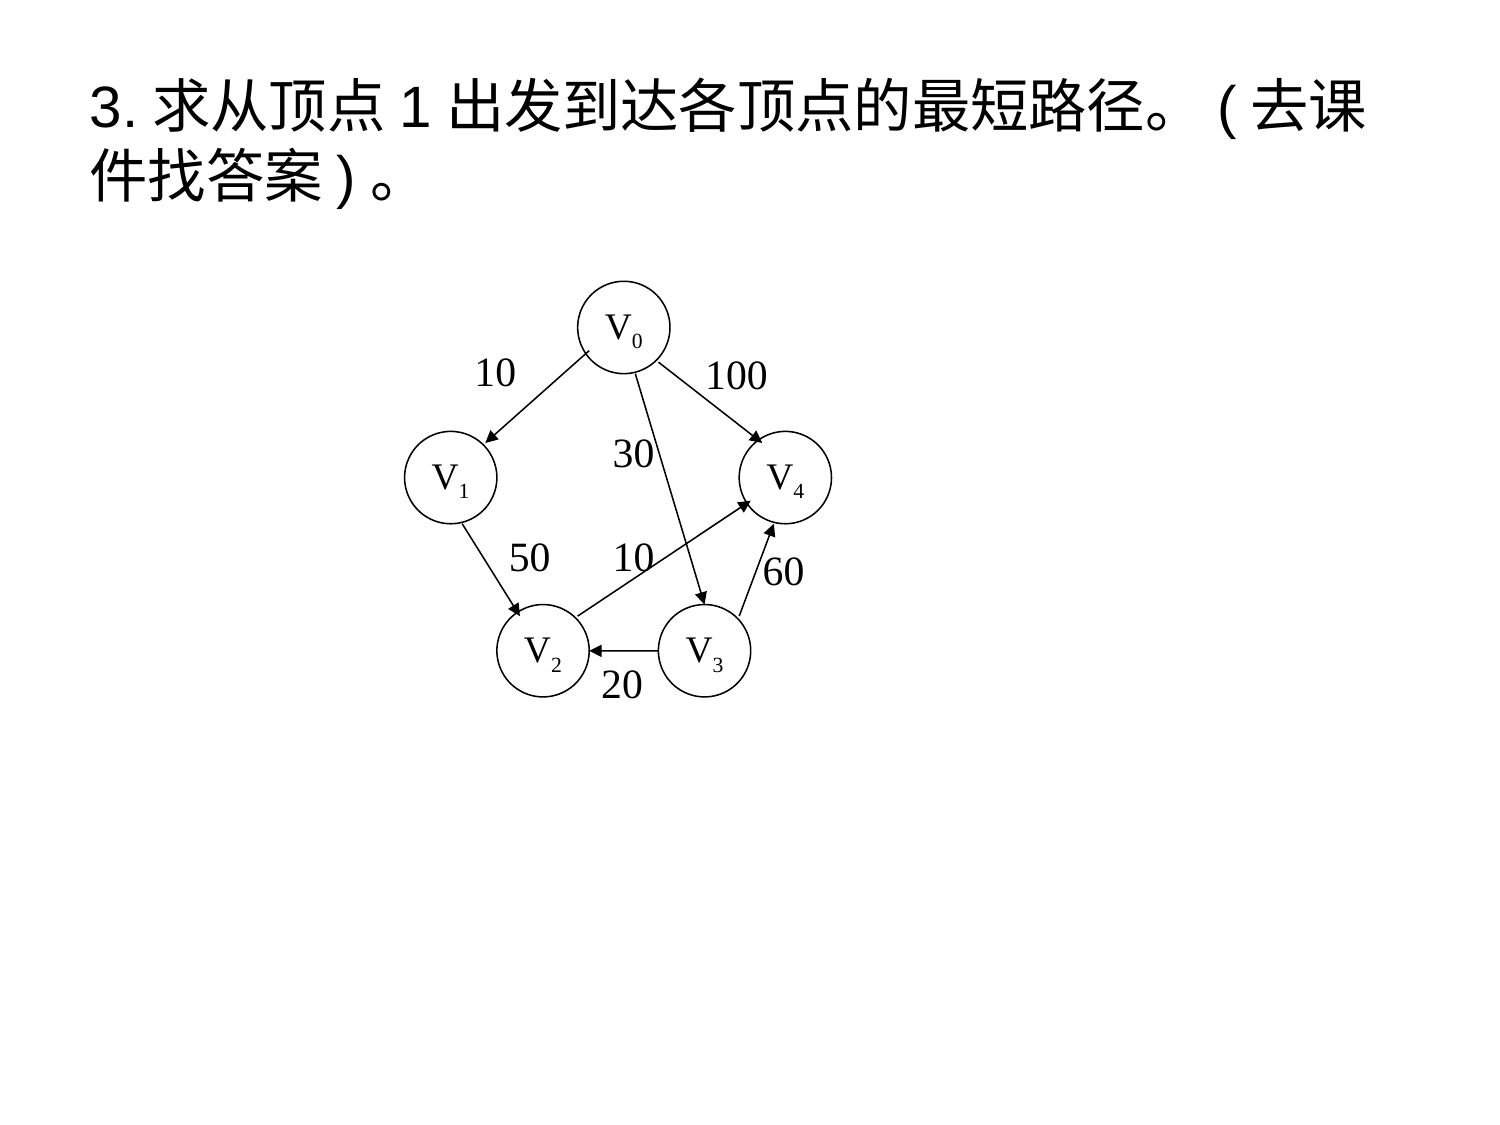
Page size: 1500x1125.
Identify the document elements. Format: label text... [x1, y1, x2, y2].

title 3.求从顶点1出发到达各顶点的最短路径。(去课件找答案)。 [74, 44, 1426, 233]
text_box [404, 281, 855, 713]
